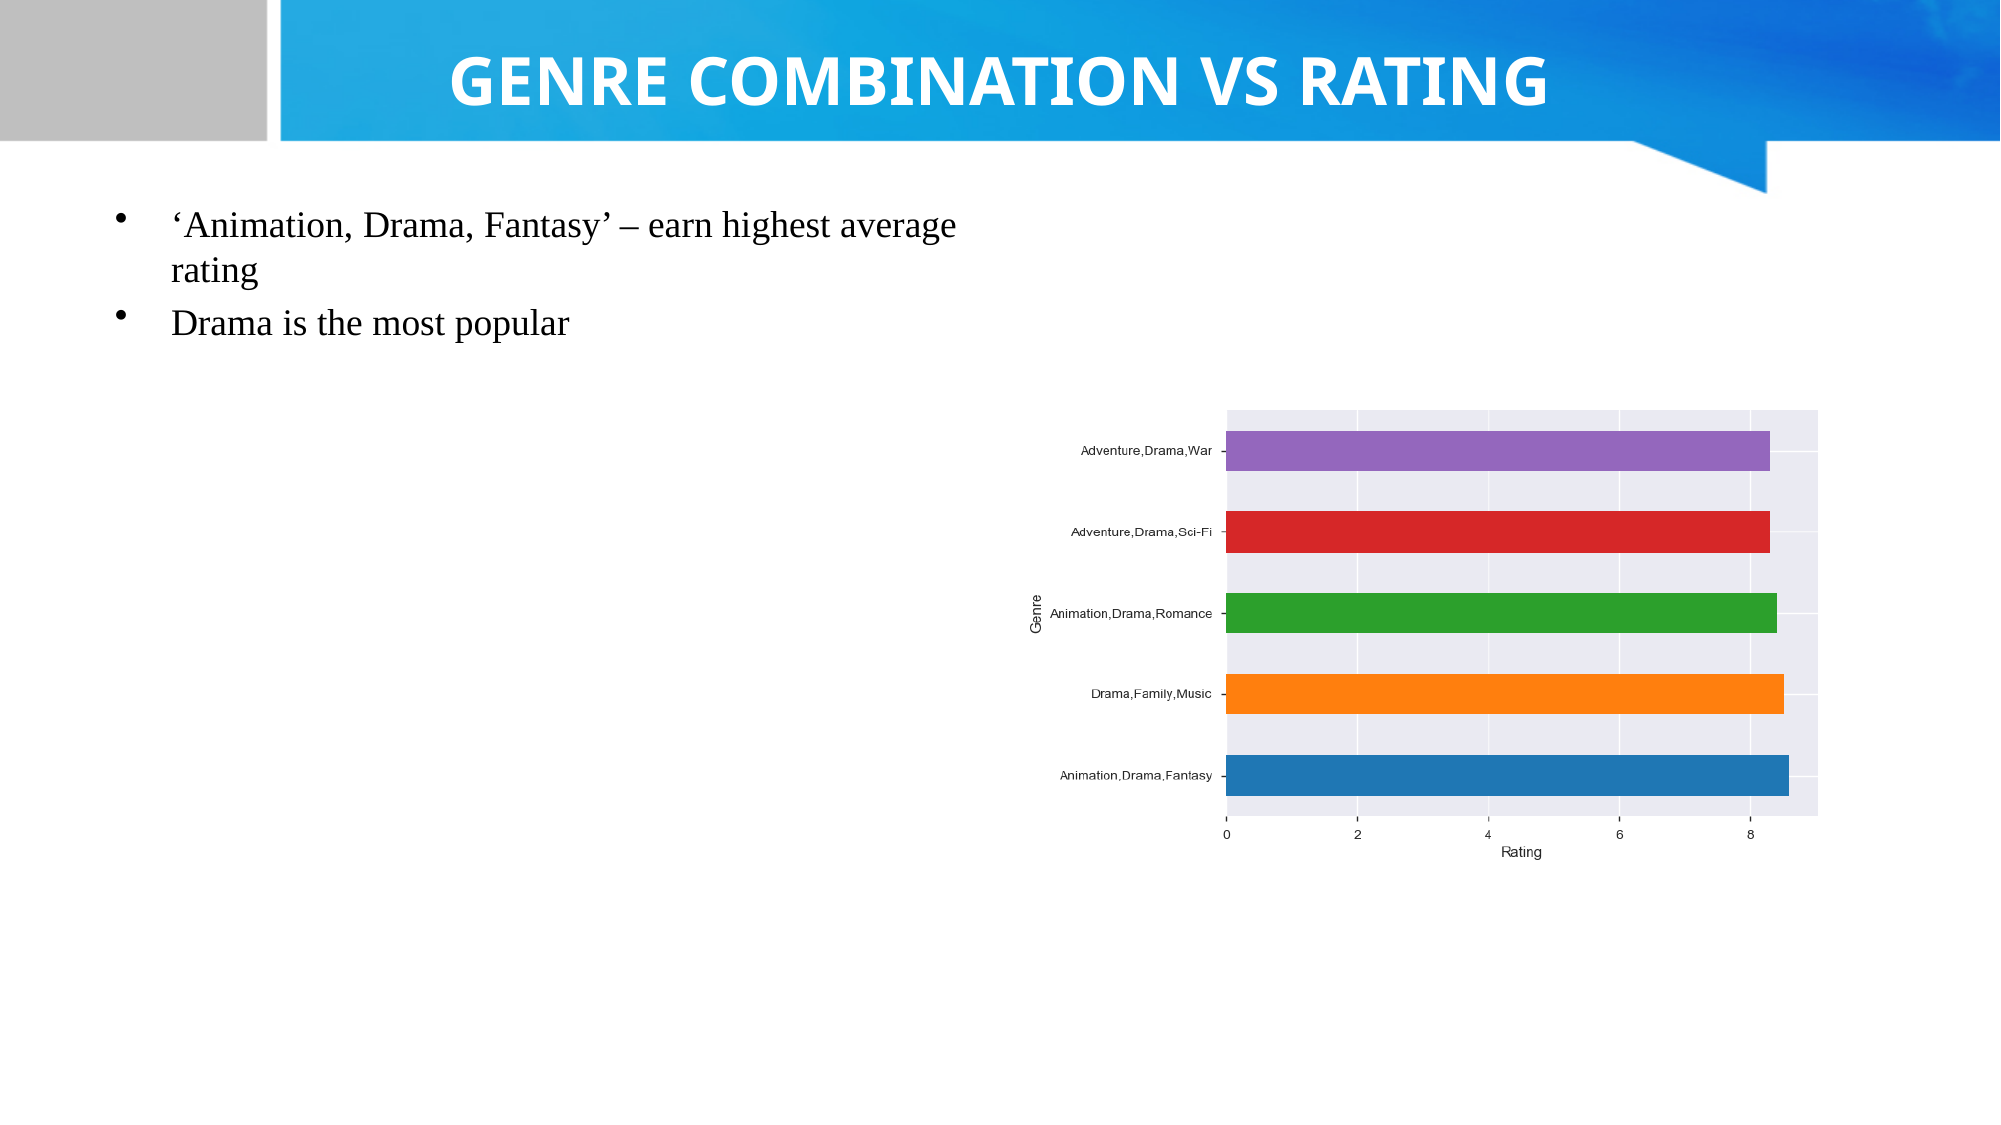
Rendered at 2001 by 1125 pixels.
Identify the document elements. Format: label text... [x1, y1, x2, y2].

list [1019, 397, 1830, 869]
title GENRE COMBINATION VS RATING [99, 30, 1901, 127]
list ‘Animation, Drama, Fantasy’ – earn highest average rating Drama is the most popular [99, 192, 984, 1006]
picture [0, 0, 2000, 1125]
